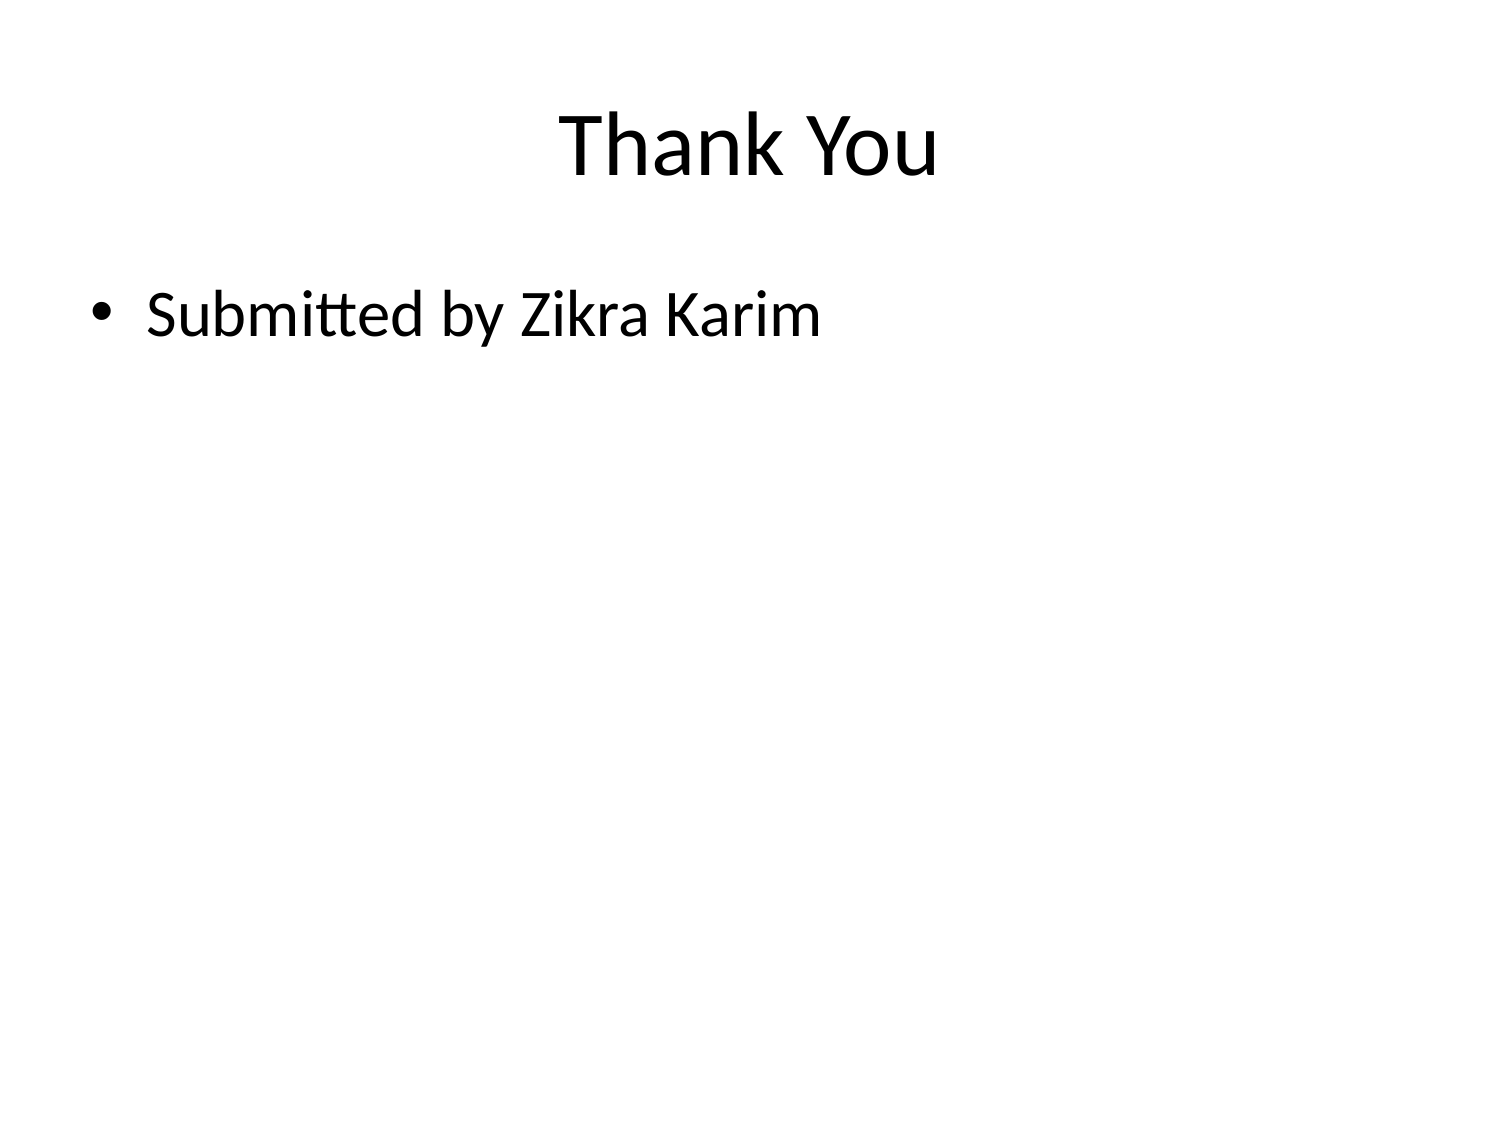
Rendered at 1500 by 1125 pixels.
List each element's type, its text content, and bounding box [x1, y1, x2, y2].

list Submitted by Zikra Karim [75, 262, 1425, 1005]
title Thank You [75, 45, 1425, 233]
